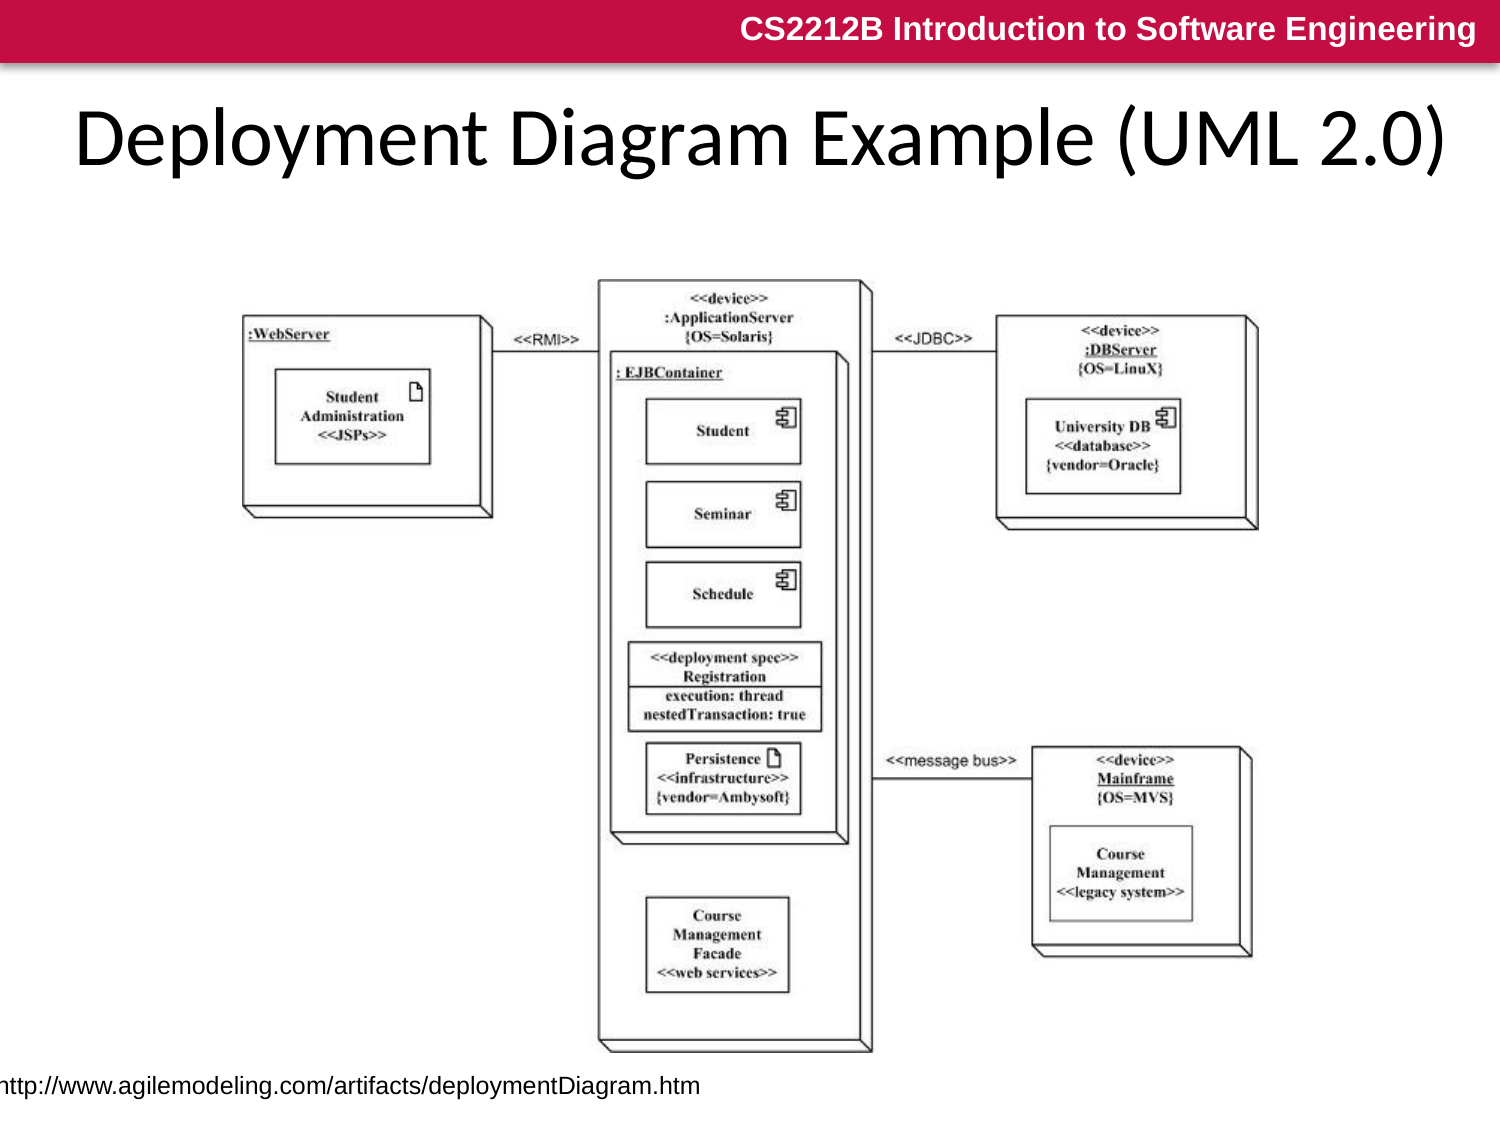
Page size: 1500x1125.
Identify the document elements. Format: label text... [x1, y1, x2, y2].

title Deployment Diagram Example (UML 2.0) [24, 75, 1500, 263]
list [241, 279, 1259, 1053]
picture [0, 0, 1500, 63]
text_box http://www.agilemodeling.com/artifacts/deploymentDiagram.htm [0, 1061, 718, 1107]
